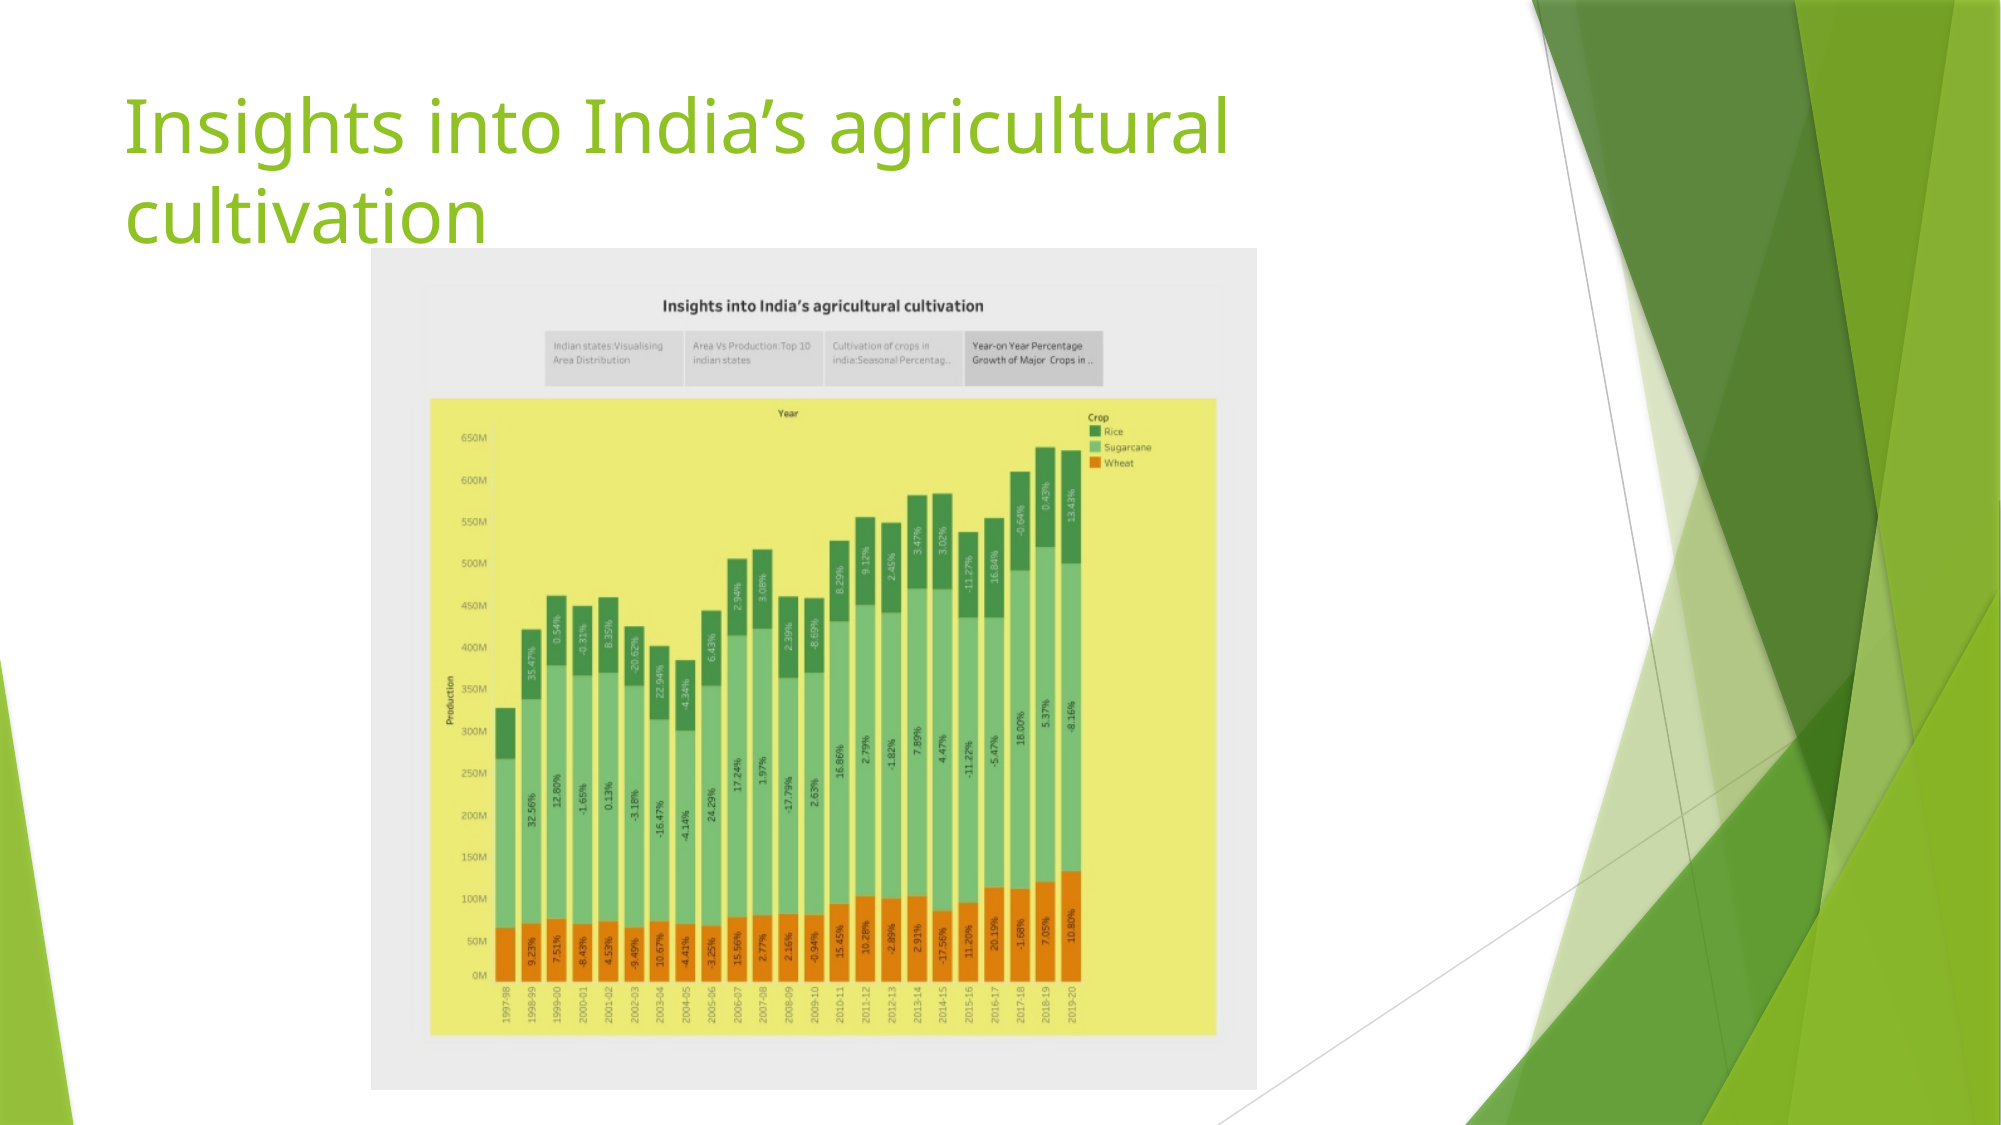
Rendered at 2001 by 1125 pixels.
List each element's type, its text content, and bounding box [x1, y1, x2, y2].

title Insights into India’s agricultural cultivation [109, 70, 1520, 288]
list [371, 248, 1258, 1091]
